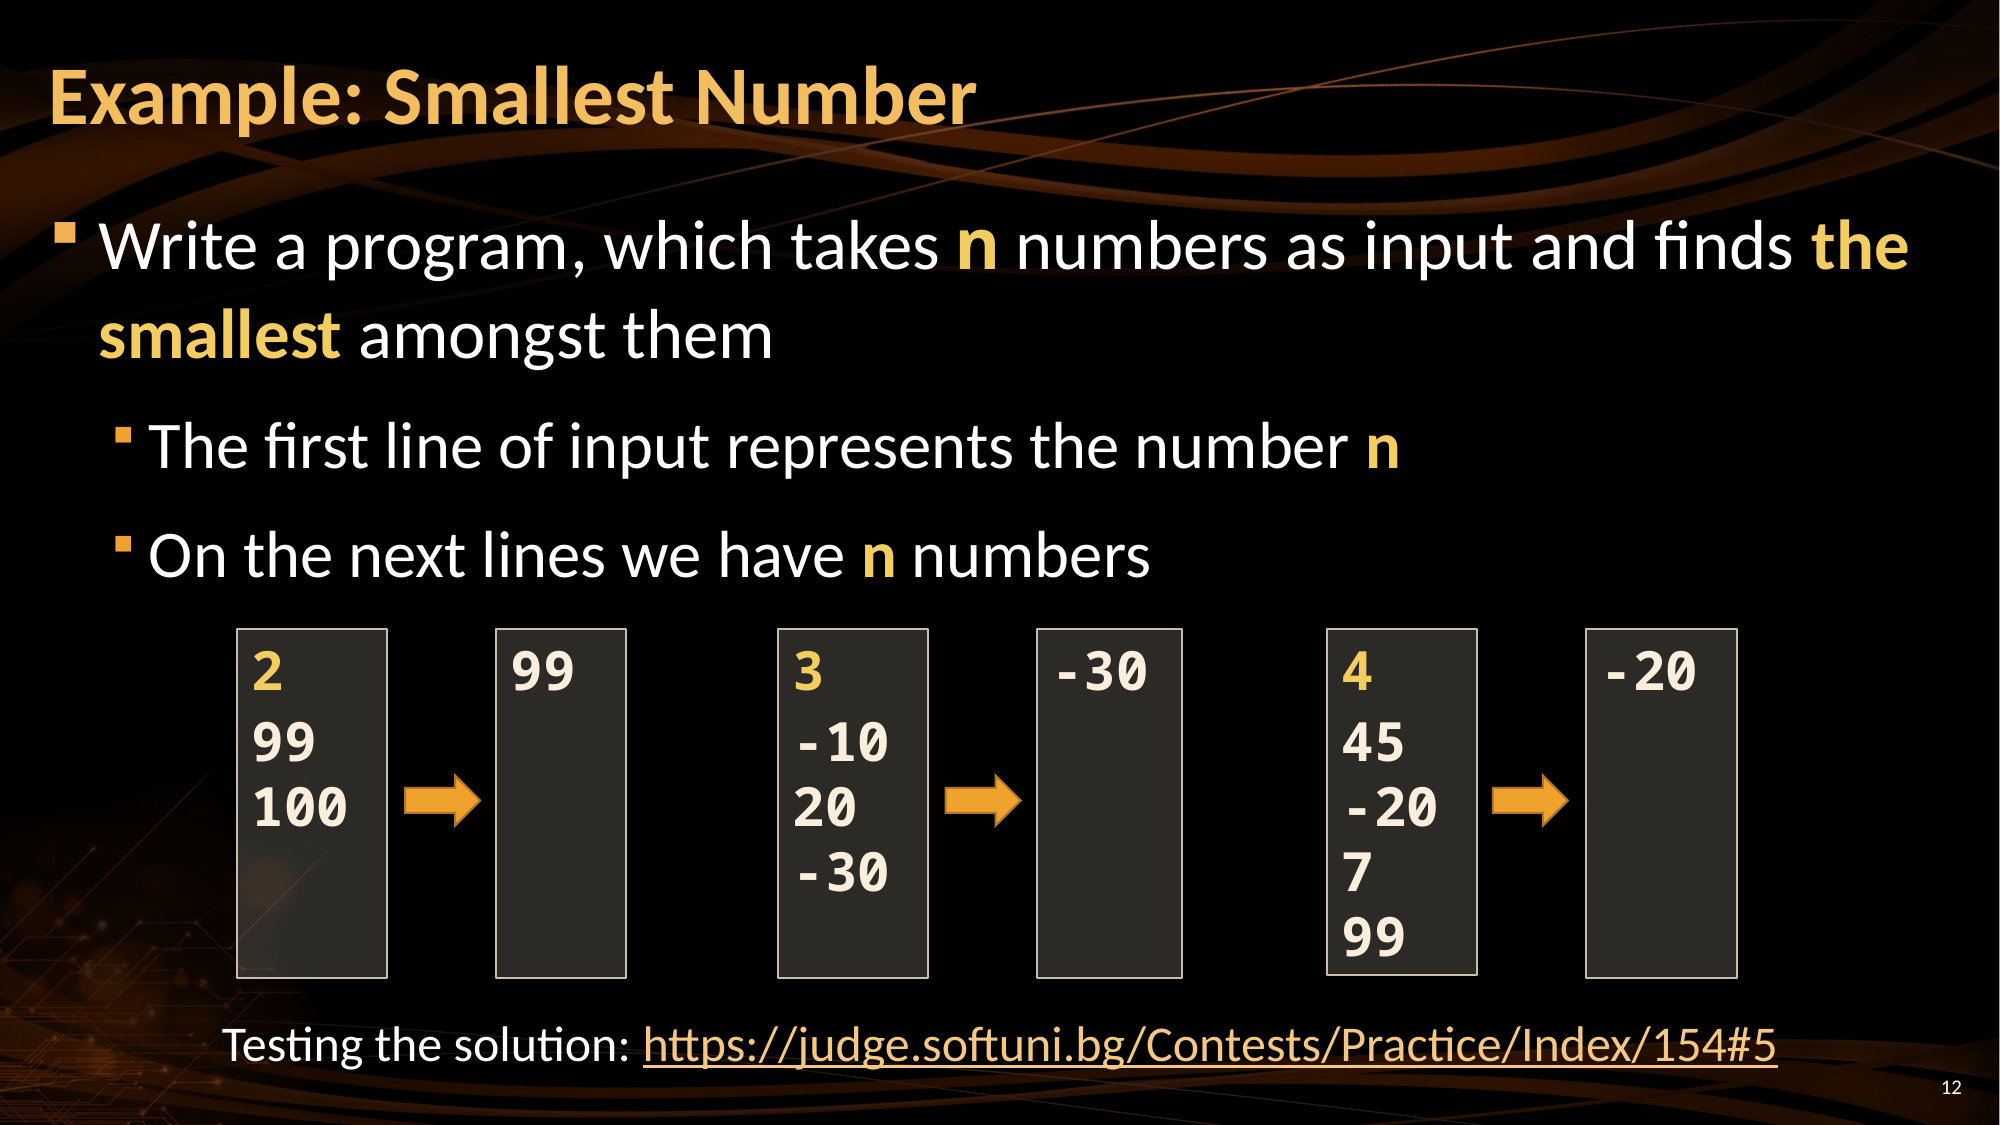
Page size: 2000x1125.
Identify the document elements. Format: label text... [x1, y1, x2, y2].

text_box -20 [1585, 628, 1738, 979]
text_box [404, 772, 482, 828]
text_box 2 99 100 [237, 628, 388, 978]
text_box [1491, 772, 1570, 828]
text_box 3 -10 20 -30 [777, 628, 928, 978]
text_box 99 [496, 628, 626, 978]
picture [0, 0, 2000, 1125]
text_box Testing the solution: https://judge.softuni.bg/Contests/Practice/Index/154#5 [124, 1004, 1875, 1080]
text_box -30 [1036, 628, 1182, 978]
text_box 4 45 -20 7 99 [1327, 628, 1477, 975]
list Write a program, which takes n numbers as input and finds the smallest amongst them The first line of input represents the number n On the next lines we have n numbers [31, 188, 1968, 1103]
text_box [944, 772, 1023, 828]
title Example: Smallest Number [30, 6, 1602, 189]
